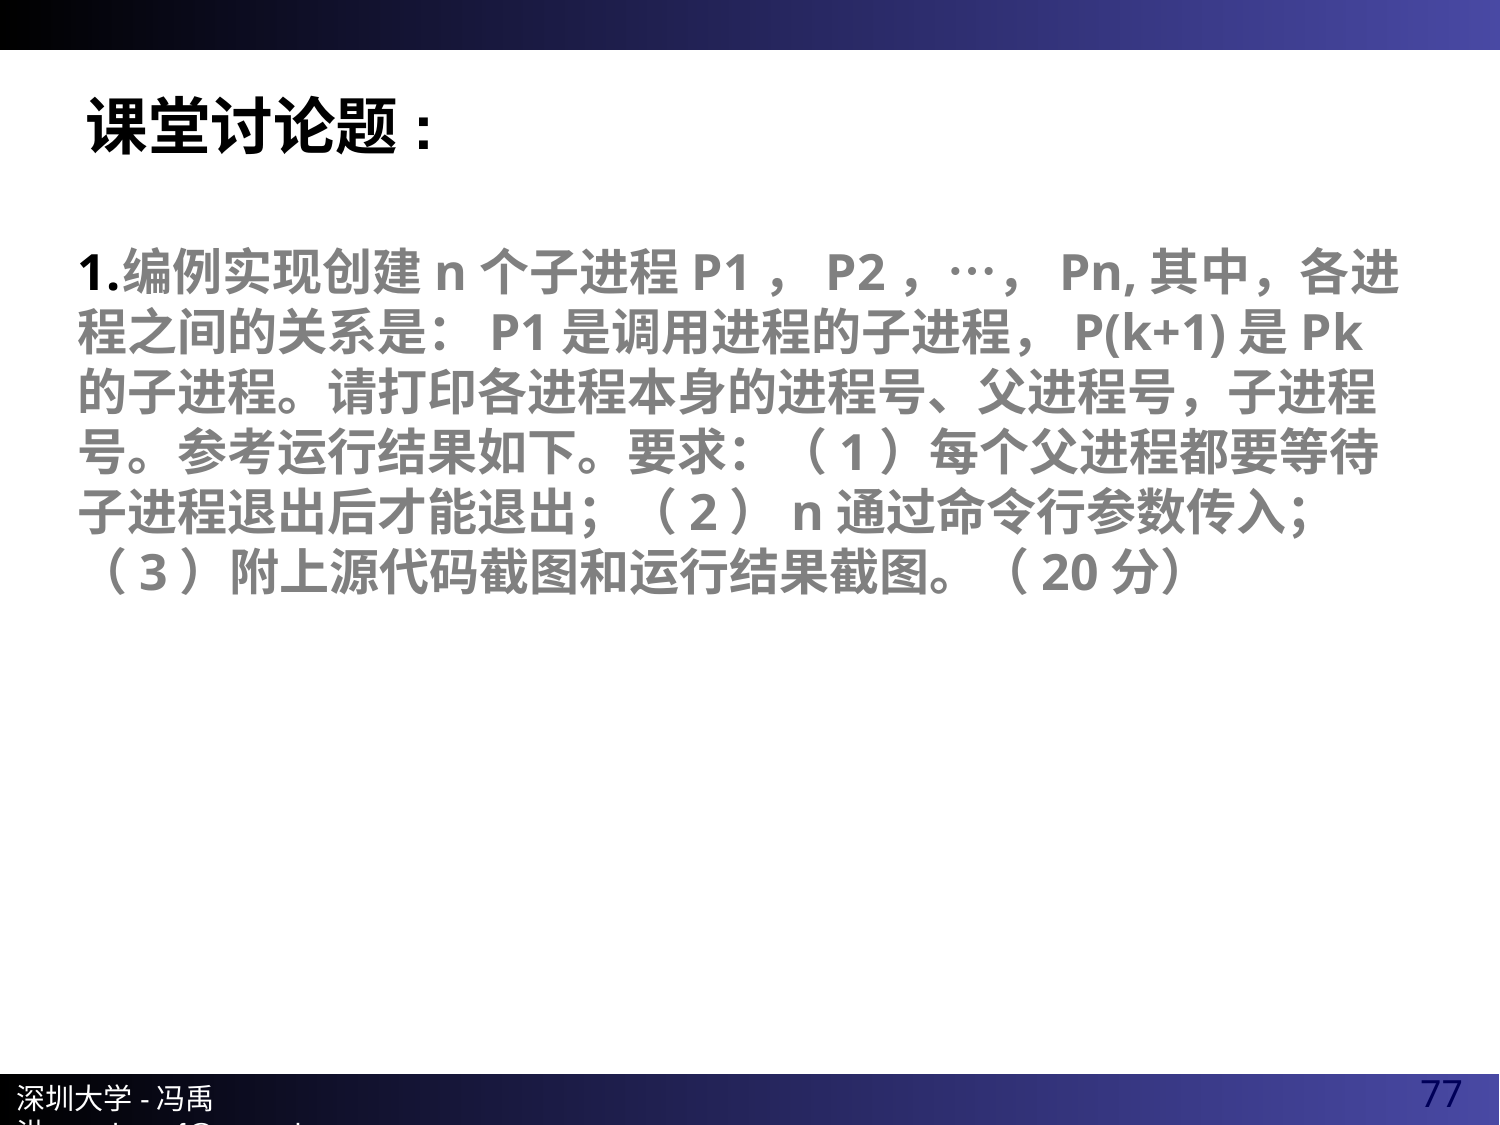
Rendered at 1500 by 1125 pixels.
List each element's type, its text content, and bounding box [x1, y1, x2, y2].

text_box 编例实现创建n个子进程P1，P2，…，Pn,其中，各进程之间的关系是：P1是调用进程的子进程，P(k+1)是Pk的子进程。请打印各进程本身的进程号、父进程号，子进程号。参考运行结果如下。要求：（1）每个父进程都要等待子进程退出后才能退出；（2）n通过命令行参数传入；（3）附上源代码截图和运行结果截图。（20分） [62, 237, 1425, 608]
title 课堂讨论题: [70, 53, 1430, 197]
